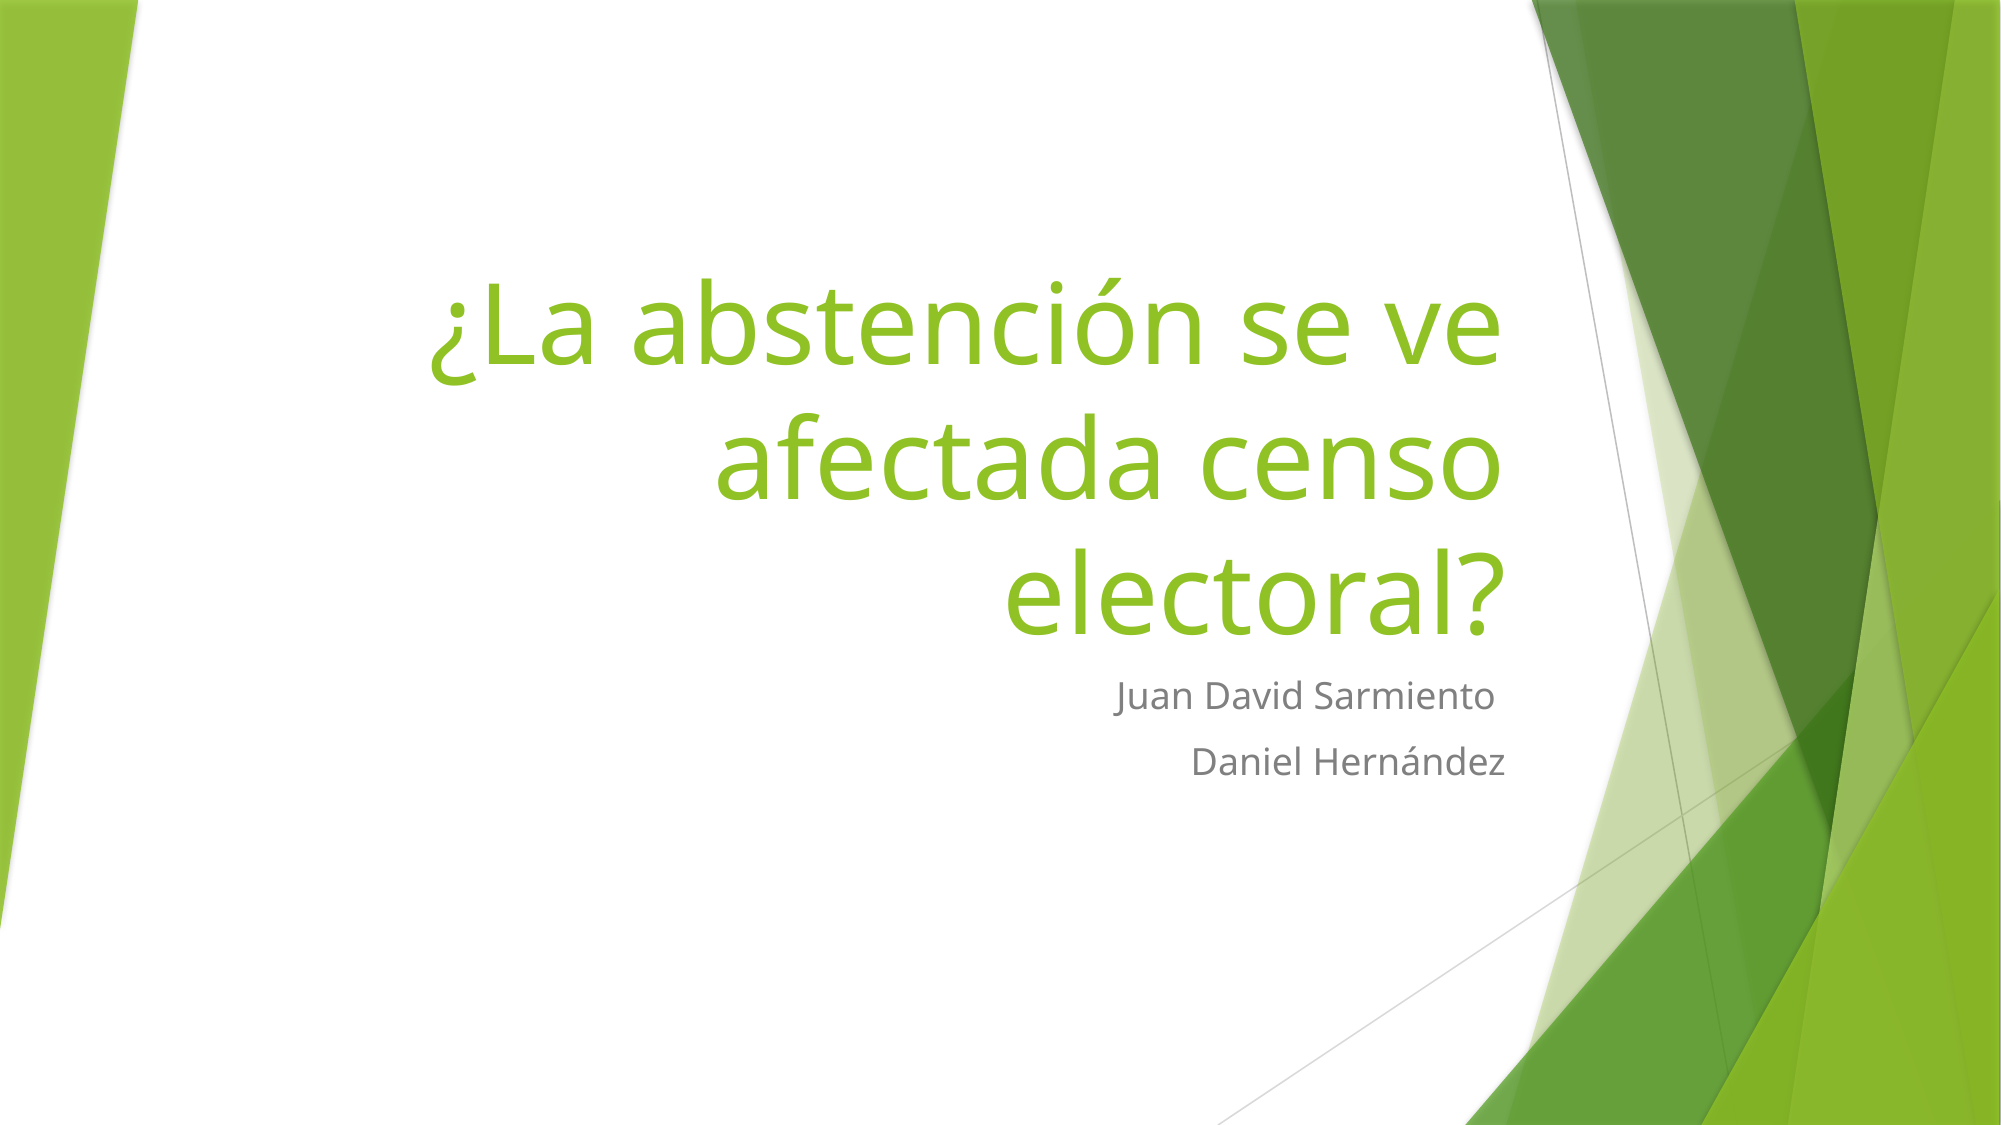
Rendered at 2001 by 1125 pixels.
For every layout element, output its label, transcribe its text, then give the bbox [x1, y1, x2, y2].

title ¿La abstención se ve afectada censo electoral? [247, 394, 1522, 664]
subtitle Juan David Sarmiento Daniel Hernández [247, 664, 1522, 845]
